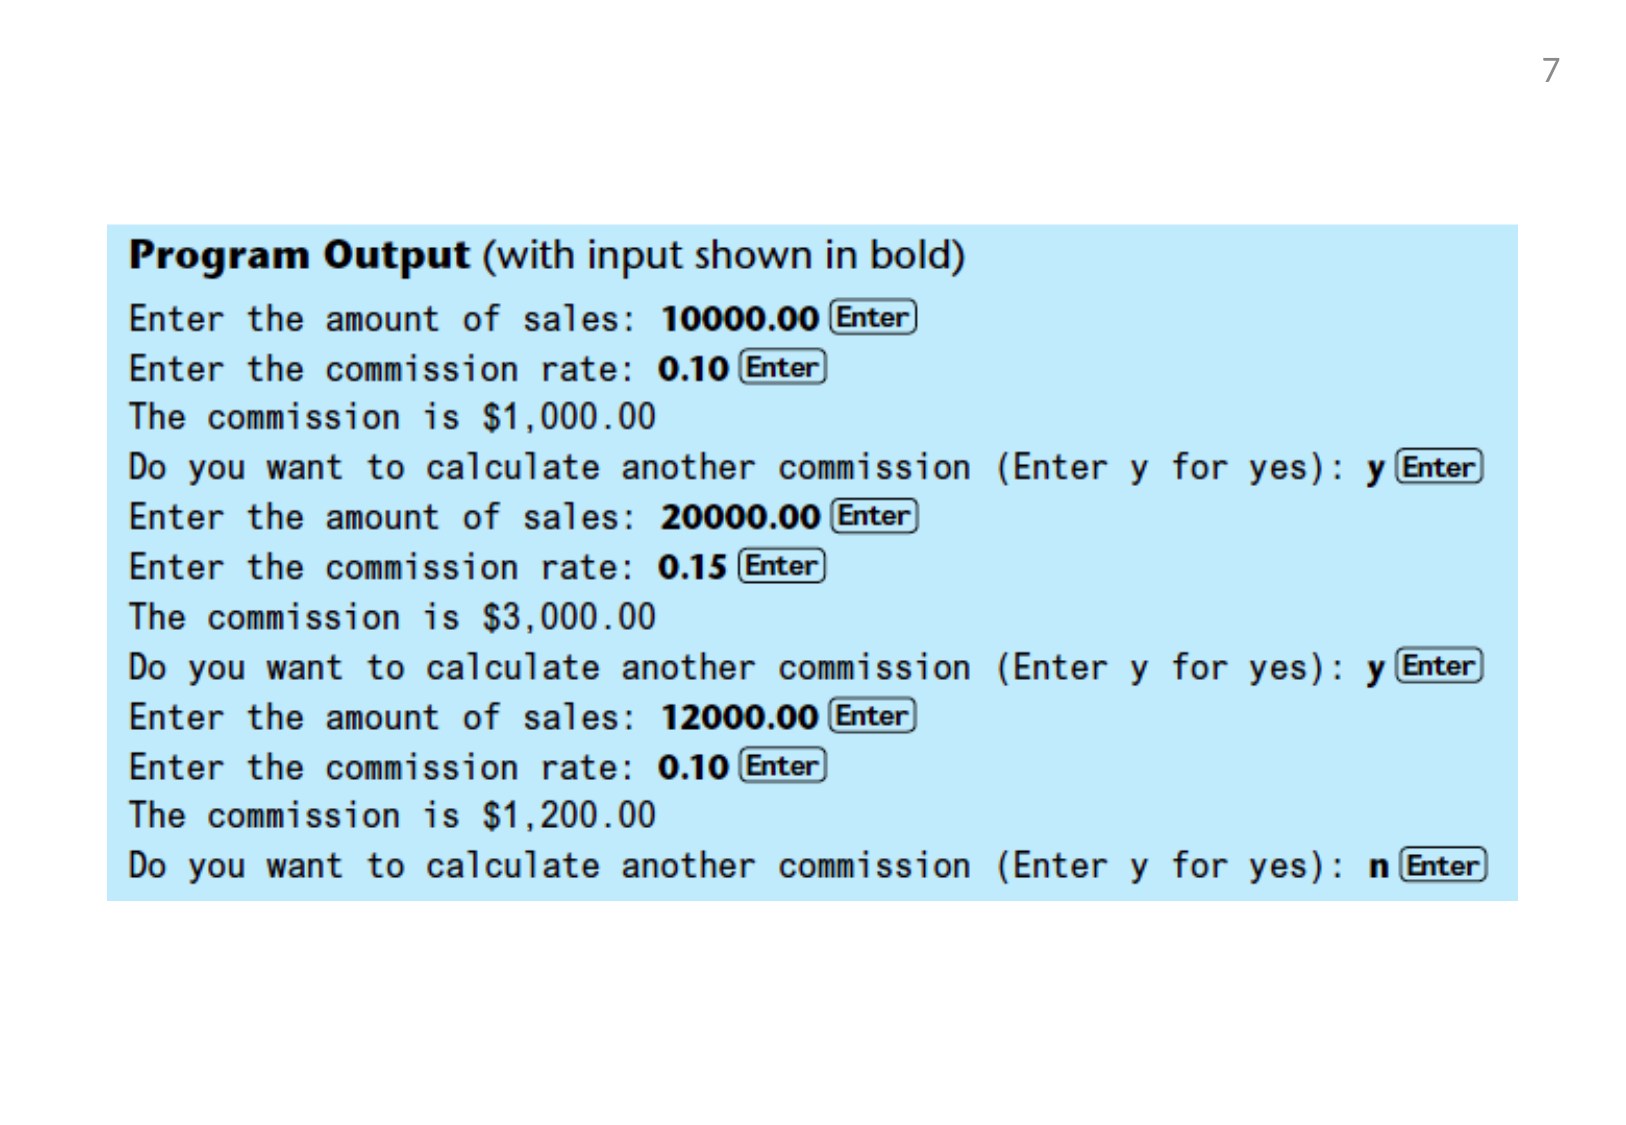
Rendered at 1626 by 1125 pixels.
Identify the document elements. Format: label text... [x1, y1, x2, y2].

slide_number 7 [1210, 37, 1576, 98]
picture [107, 223, 1518, 901]
